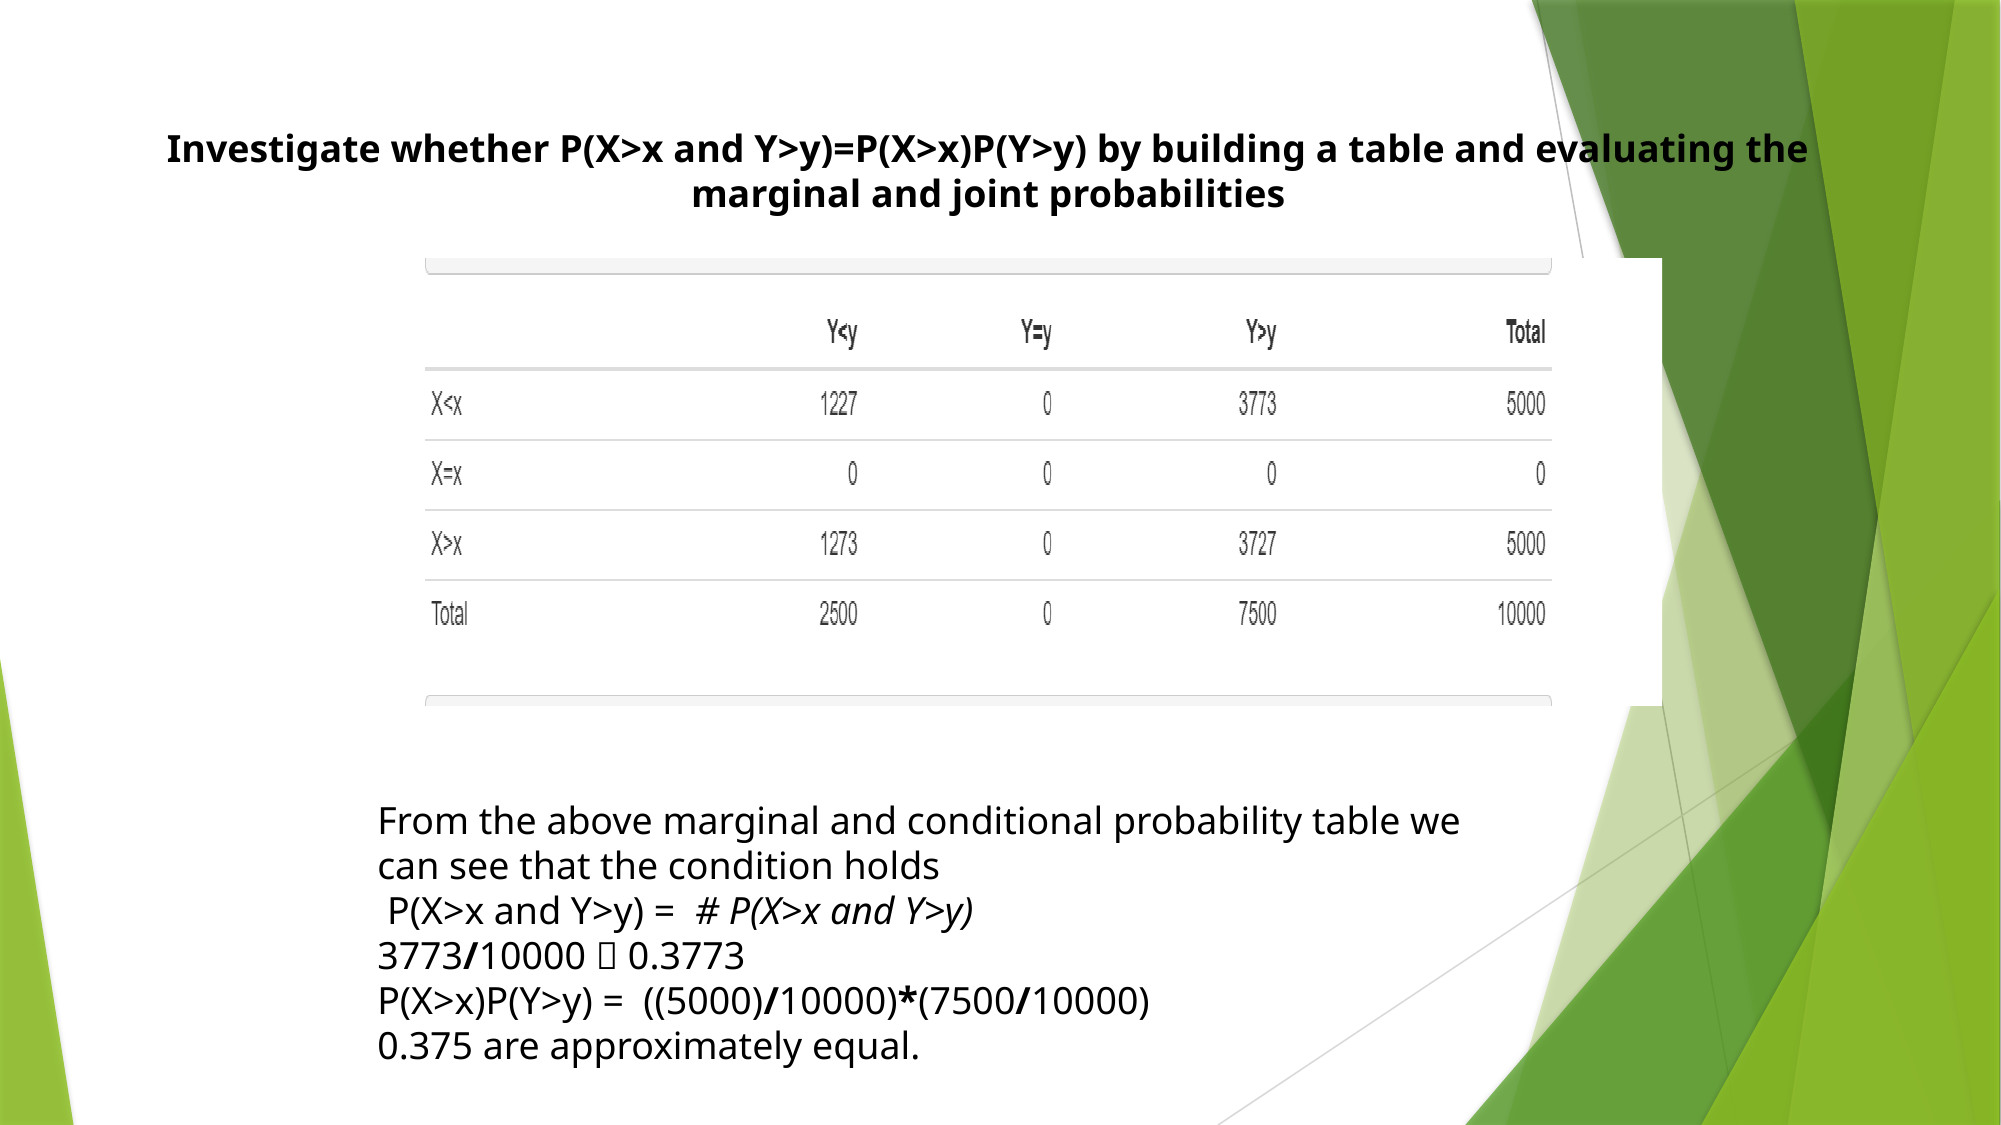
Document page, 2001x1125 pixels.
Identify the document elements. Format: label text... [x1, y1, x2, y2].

text_box Investigate whether P(X>x and Y>y)=P(X>x)P(Y>y) by building a table and evaluating the marginal and joint probabilities [137, 117, 1840, 223]
text_box From the above marginal and conditional probability table we can see that the condition holds P(X>x and Y>y) = # P(X>x and Y>y) 3773/10000  0.3773 P(X>x)P(Y>y) = ((5000)/10000)*(7500/10000) 0.375 are approximately equal. [362, 789, 1511, 1074]
picture [341, 257, 1663, 707]
